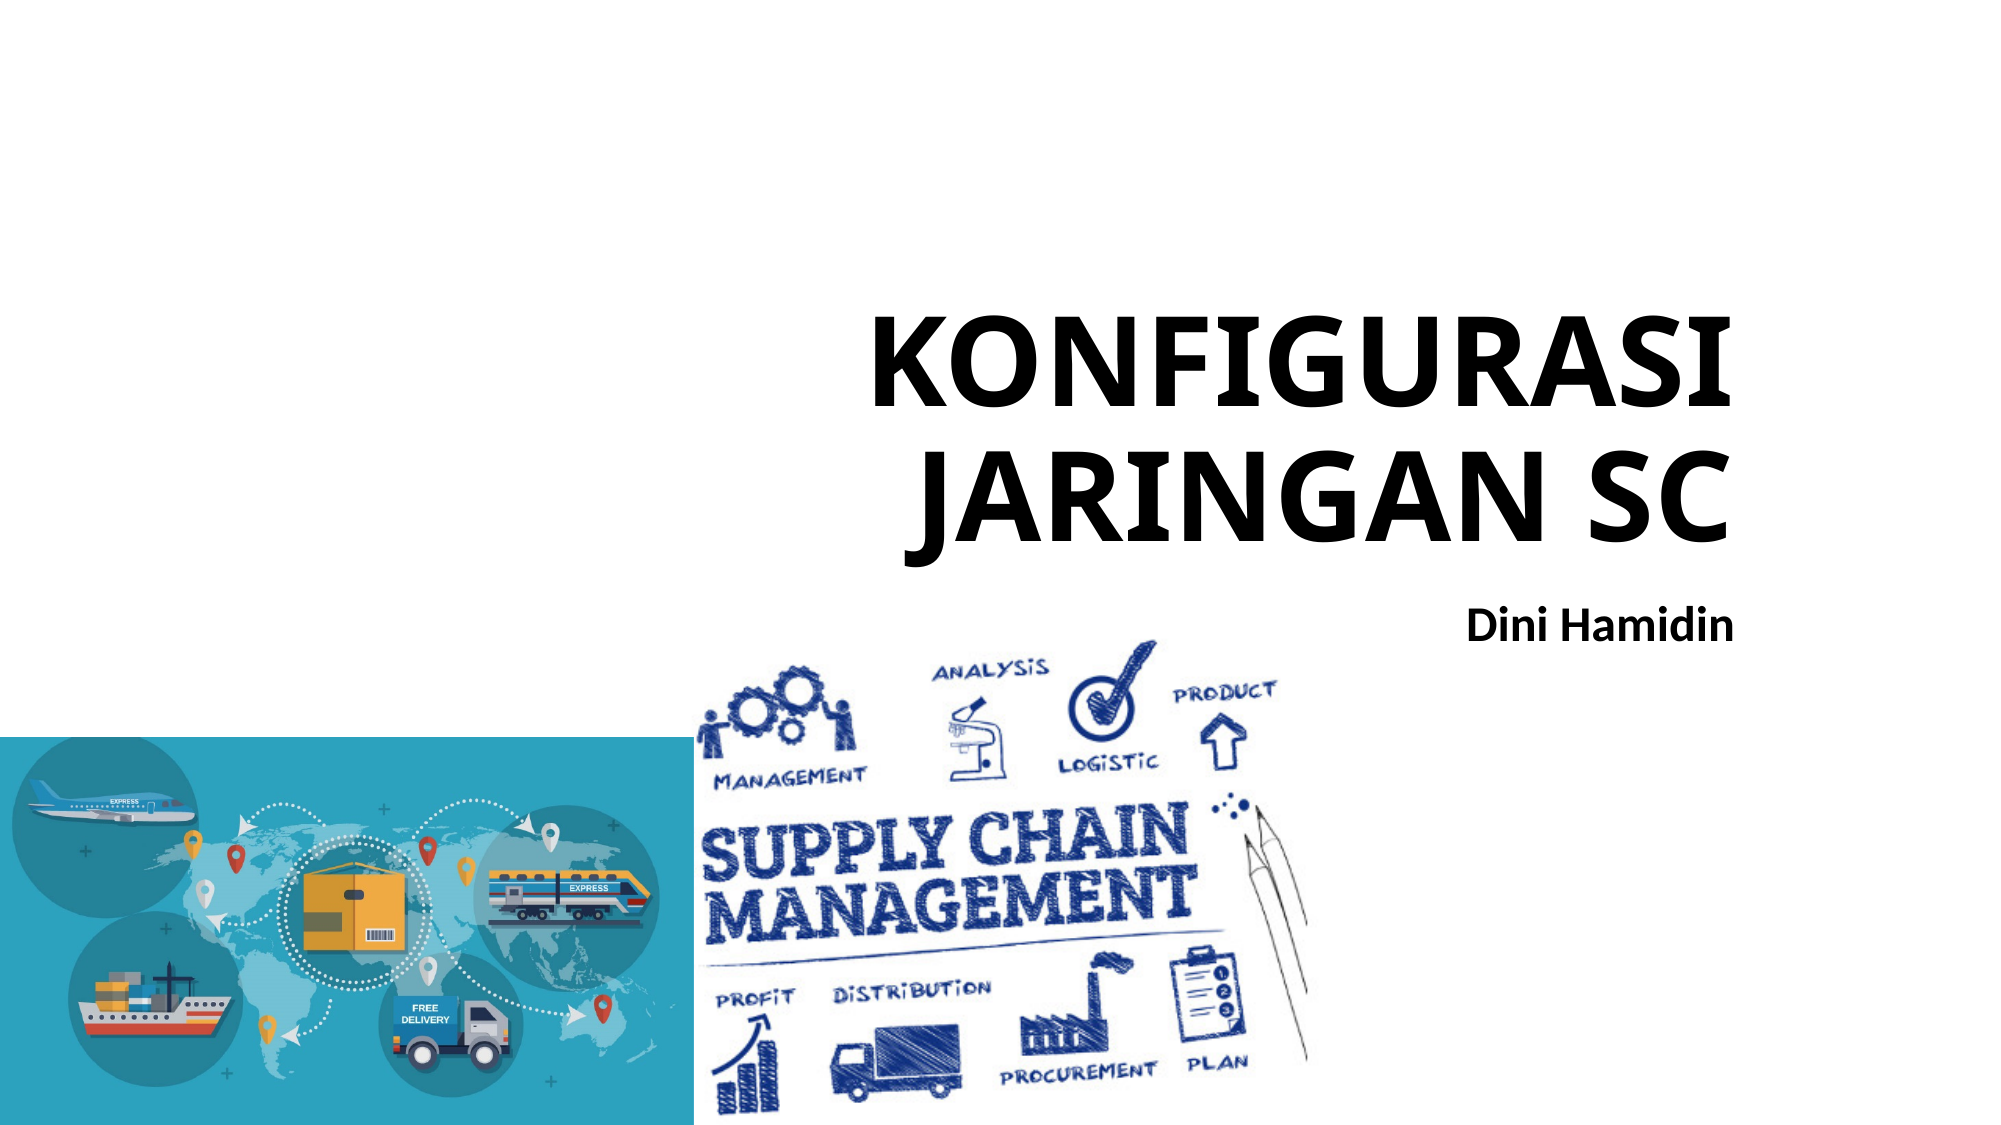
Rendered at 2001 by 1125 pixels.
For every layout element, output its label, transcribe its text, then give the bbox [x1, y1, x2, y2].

title KONFIGURASI JARINGAN SC [249, 184, 1750, 576]
subtitle Dini Hamidin [249, 590, 1750, 863]
picture [0, 627, 1450, 1125]
